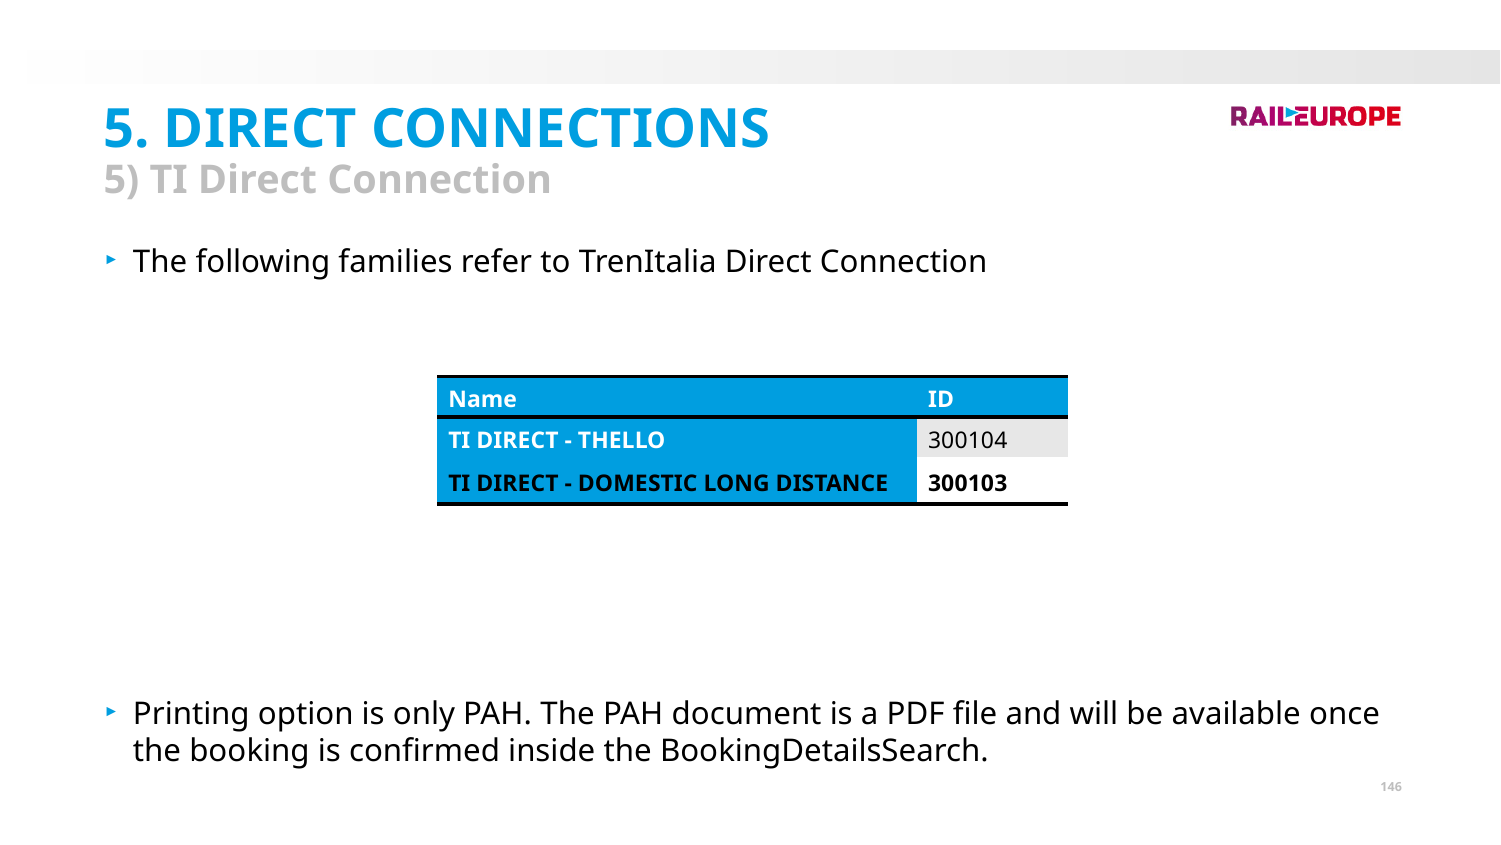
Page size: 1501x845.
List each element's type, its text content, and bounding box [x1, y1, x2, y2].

table_cell TI DIRECT - DOMESTIC LONG DISTANCE [437, 457, 917, 502]
table_cell 300104 [917, 419, 1068, 457]
table_cell TI DIRECT - THELLO [437, 419, 917, 457]
table_header ID [917, 378, 1068, 415]
slide_number 146 [1287, 779, 1403, 821]
picture [1210, 88, 1418, 148]
list The following families refer to TrenItalia Direct Connection Printing option is only PAH. The PAH document is a PDF file and will be available once the booking is confirmed inside the BookingDetailsSearch. [103, 241, 1403, 768]
list 5. Direct Connections 5) TI Direct Connection [103, 100, 1403, 214]
table_cell 300103 [917, 457, 1068, 502]
table_header Name [437, 378, 917, 415]
